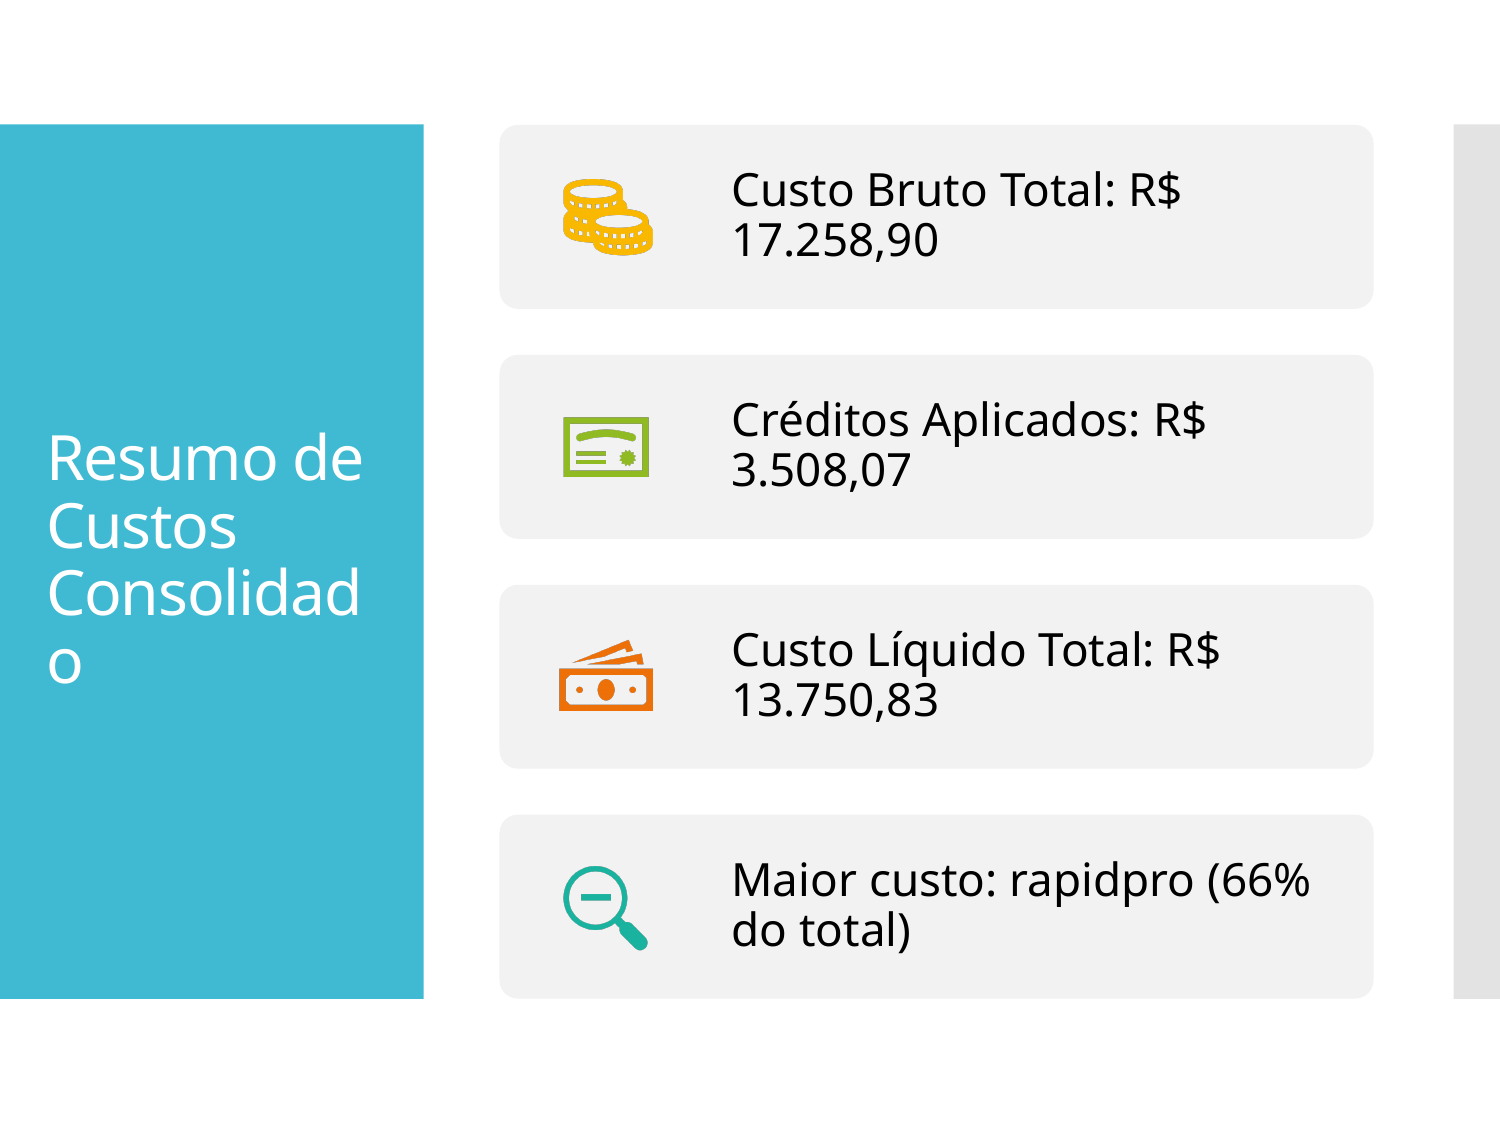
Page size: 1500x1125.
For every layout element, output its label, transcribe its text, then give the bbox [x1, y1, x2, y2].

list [499, 124, 1374, 1000]
title Resumo de Custos Consolidado [31, 184, 394, 940]
